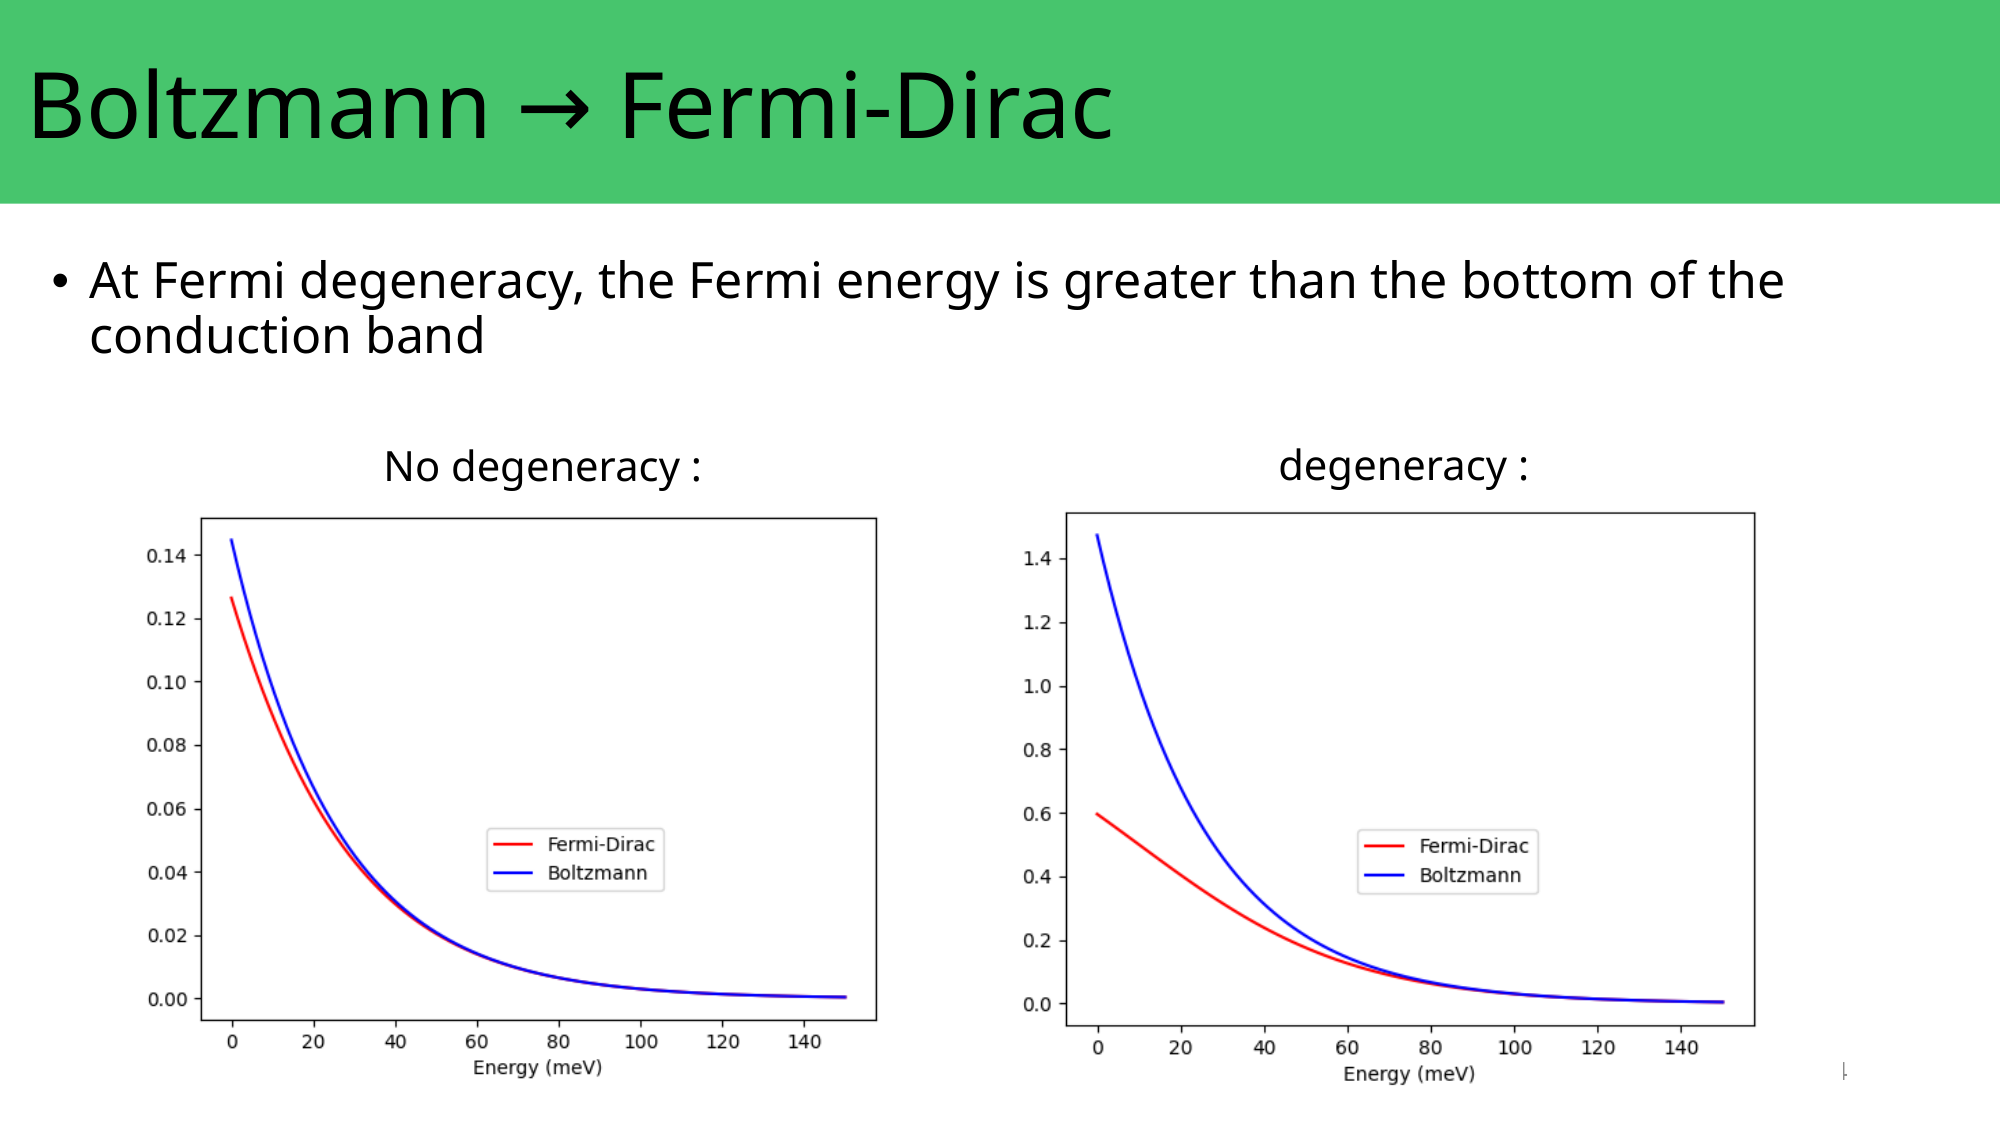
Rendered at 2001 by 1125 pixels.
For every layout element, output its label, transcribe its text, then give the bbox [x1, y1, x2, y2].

title Boltzmann → Fermi-Dirac [11, 0, 1737, 218]
slide_number 4 [1412, 1042, 1863, 1103]
list At Fermi degeneracy, the Fermi energy is greater than the bottom of the conduction band [36, 248, 1846, 440]
text_box [1737, 0, 2000, 205]
text_box [0, 0, 11, 205]
picture [92, 432, 1843, 1099]
